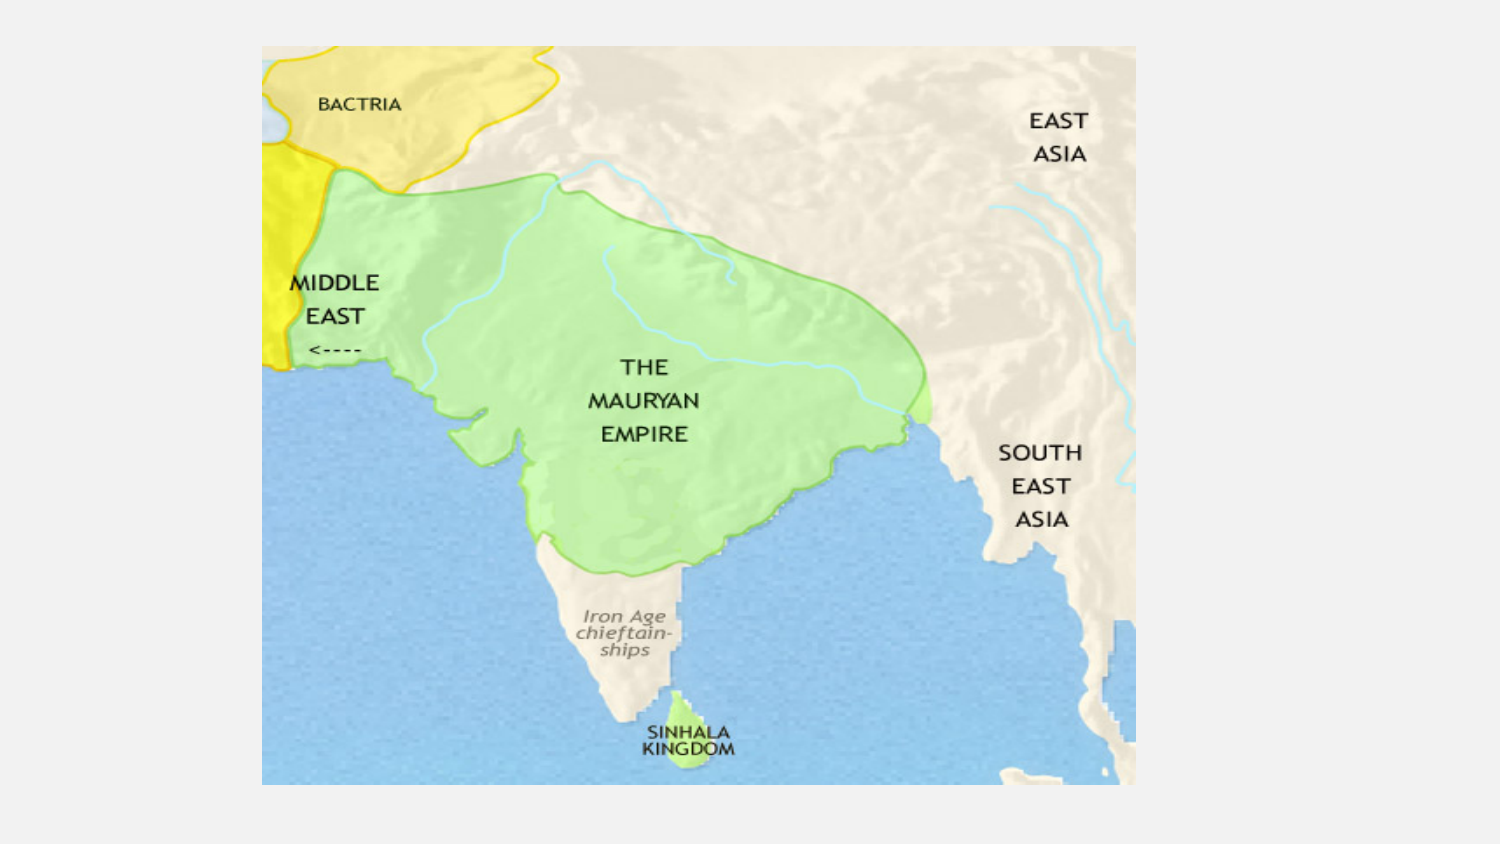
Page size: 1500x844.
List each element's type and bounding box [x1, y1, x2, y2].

picture [262, 46, 1136, 785]
